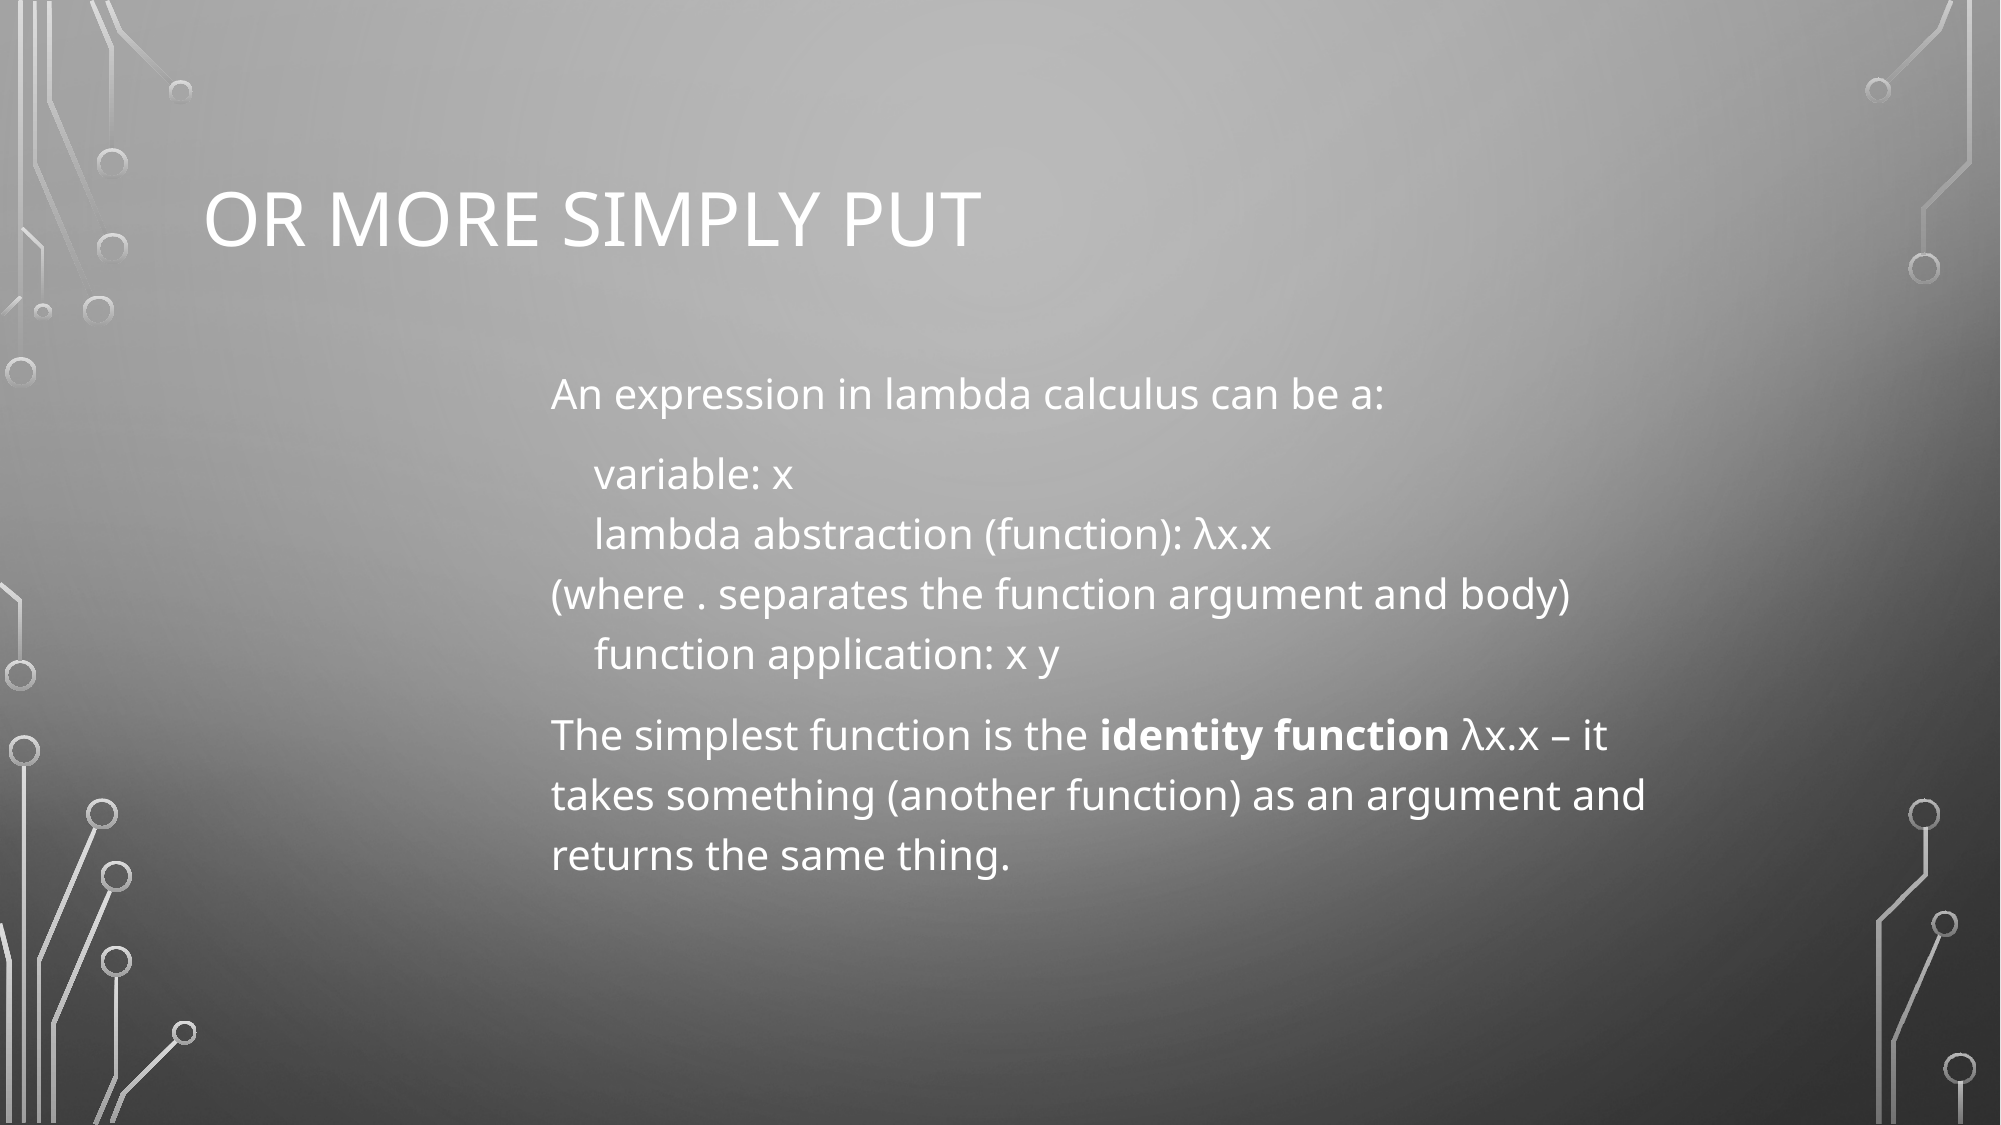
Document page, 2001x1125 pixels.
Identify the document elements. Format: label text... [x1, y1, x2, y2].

title Or More Simply Put [187, 101, 1813, 344]
list An expression in lambda calculus can be a: variable: x lambda abstraction (function): λx.x (where . separates the function argument and body) function application: x y The simplest function is the identity function λx.x – it takes something (another function) as an argument and returns the same thing. [535, 350, 1684, 970]
